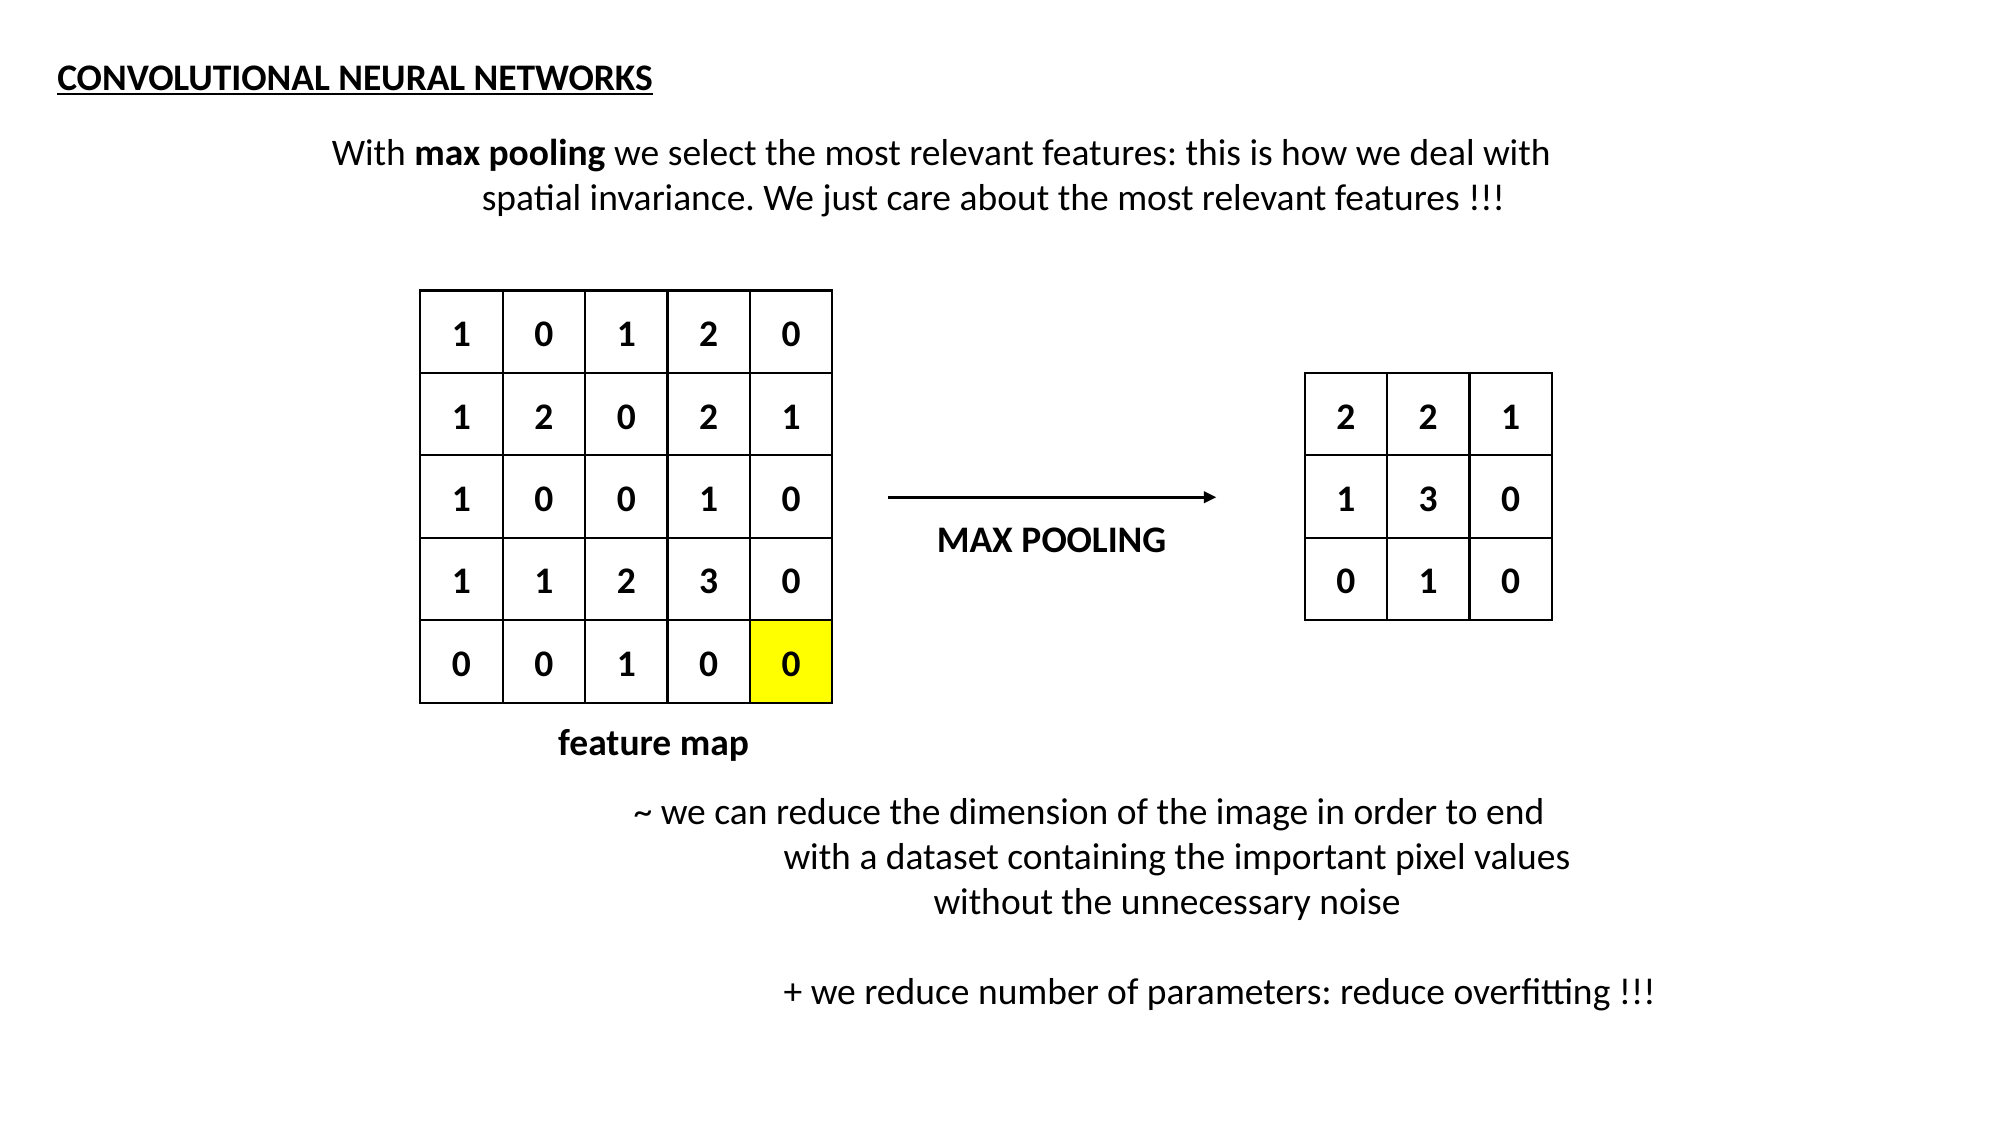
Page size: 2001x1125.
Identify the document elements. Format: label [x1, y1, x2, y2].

text_box [419, 289, 833, 704]
text_box [42, 45, 669, 105]
text_box [468, 779, 1672, 1020]
text_box [543, 710, 765, 771]
text_box [1304, 372, 1553, 621]
text_box [922, 507, 1182, 568]
text_box [317, 120, 1567, 226]
